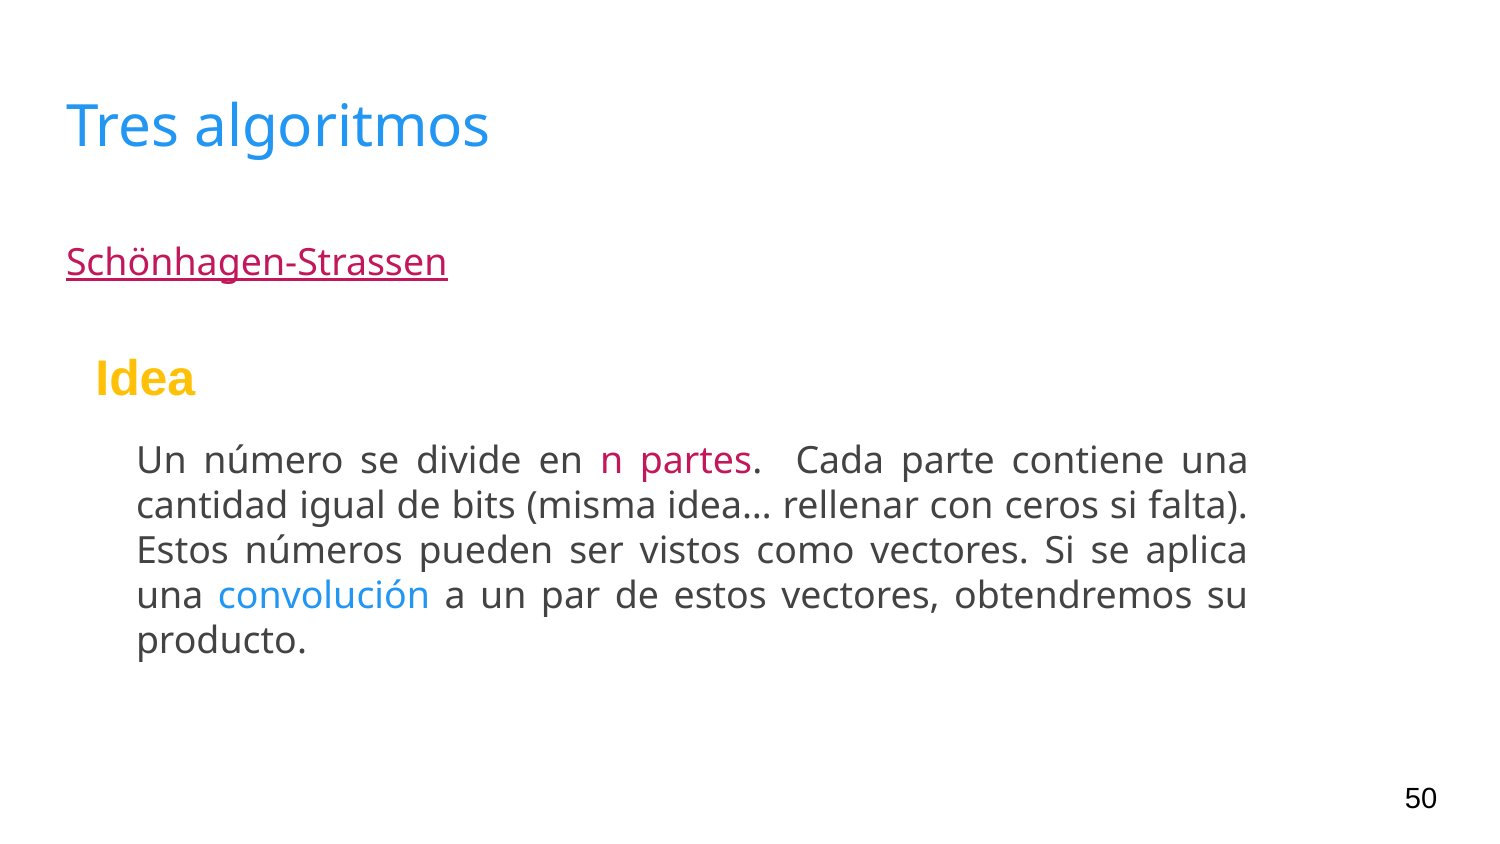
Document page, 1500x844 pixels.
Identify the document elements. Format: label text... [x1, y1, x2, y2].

title Tres algoritmos [51, 72, 1449, 167]
text_box Un número se divide en n partes. Cada parte contiene una cantidad igual de bits (misma idea… rellenar con ceros si falta). Estos números pueden ser vistos como vectores. Si se aplica una convolución a un par de estos vectores, obtendremos su producto. [120, 421, 1264, 492]
text_box Idea [80, 330, 710, 401]
slide_number ‹#› [1389, 764, 1480, 830]
title Schönhagen-Strassen [51, 222, 1449, 317]
